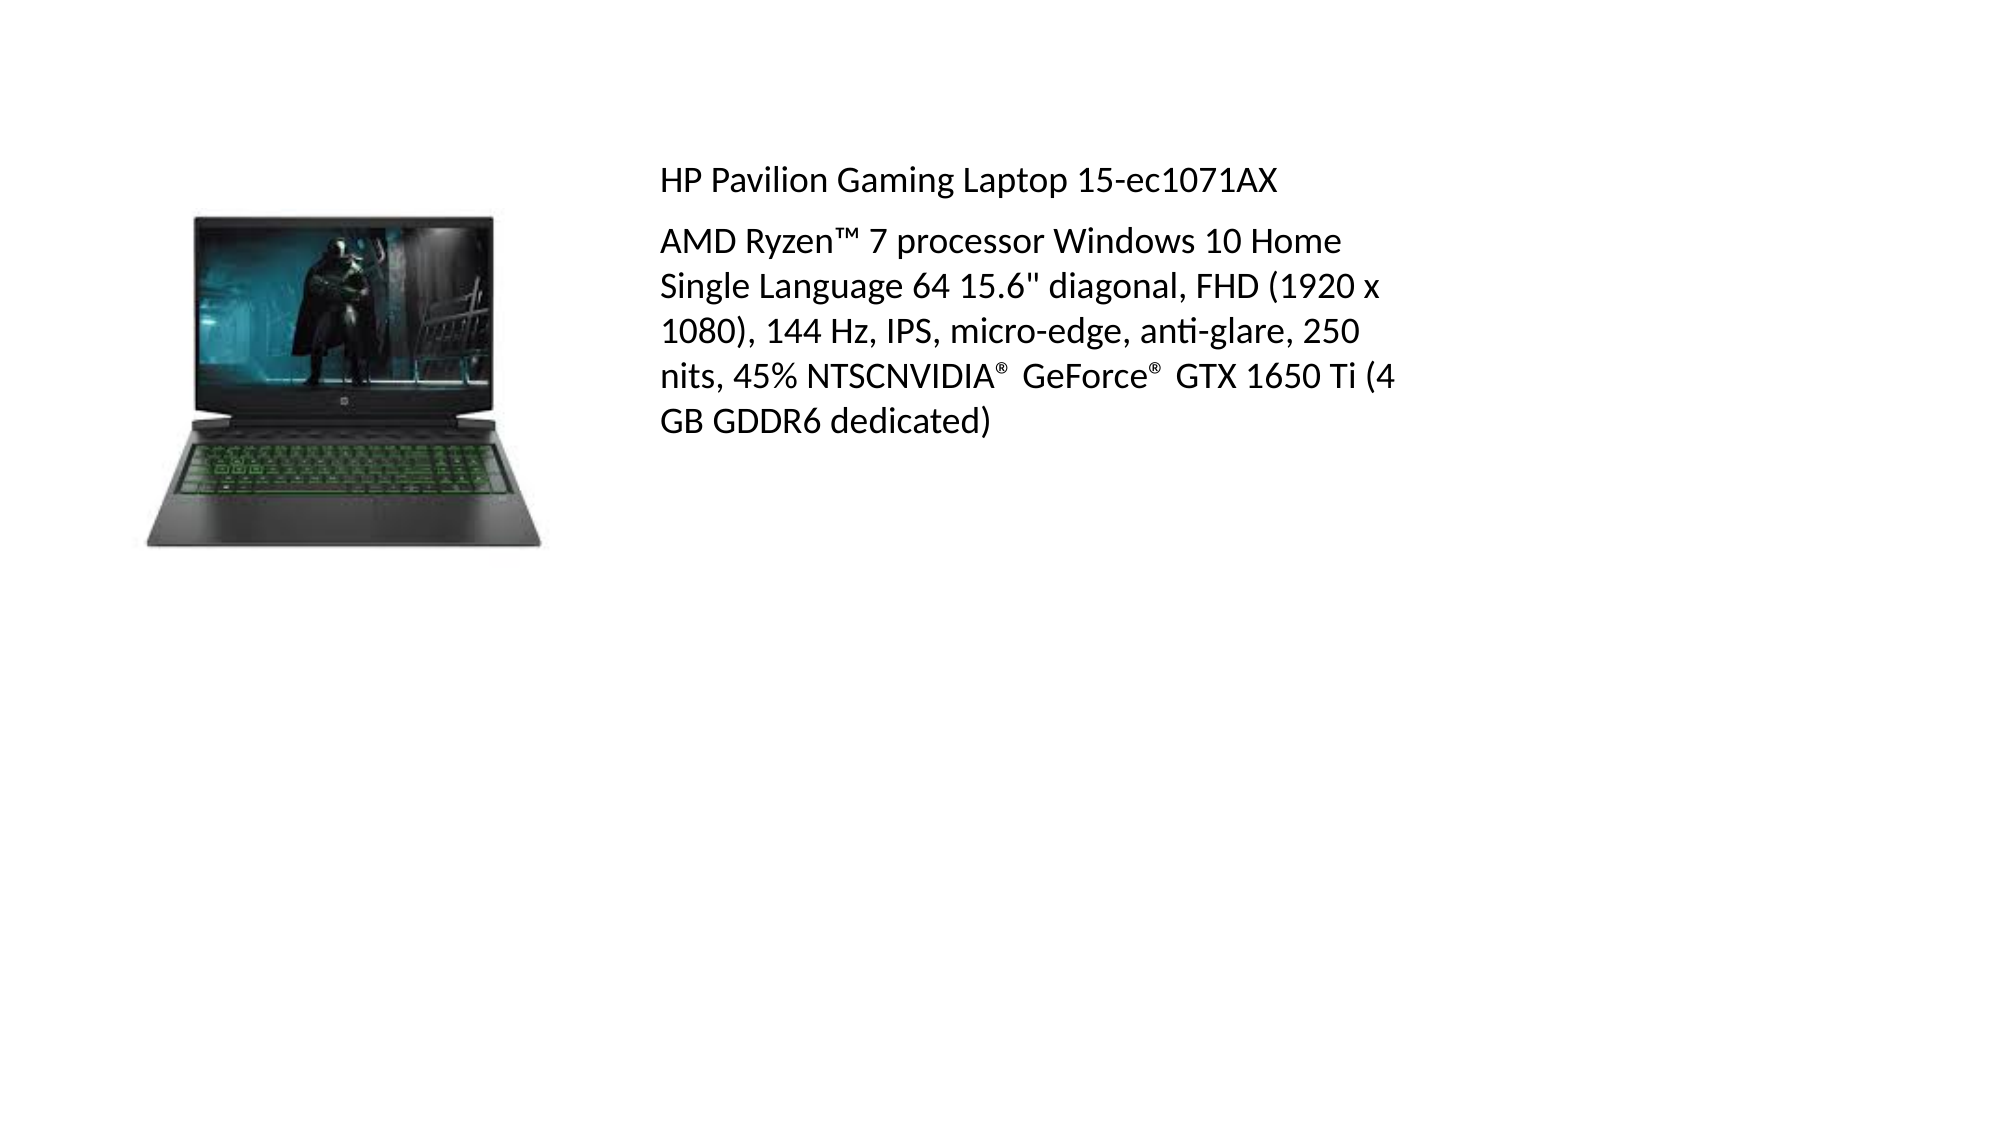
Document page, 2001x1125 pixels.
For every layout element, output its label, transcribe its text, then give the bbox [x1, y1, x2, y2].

text_box AMD Ryzen™ 7 processor Windows 10 Home Single Language 64 15.6" diagonal, FHD (1920 x 1080), 144 Hz, IPS, micro-edge, anti-glare, 250 nits, 45% NTSCNVIDIA® GeForce® GTX 1650 Ti (4 GB GDDR6 dedicated) [645, 208, 1417, 449]
picture [103, 208, 585, 569]
text_box HP Pavilion Gaming Laptop 15-ec1071AX [645, 147, 1646, 208]
